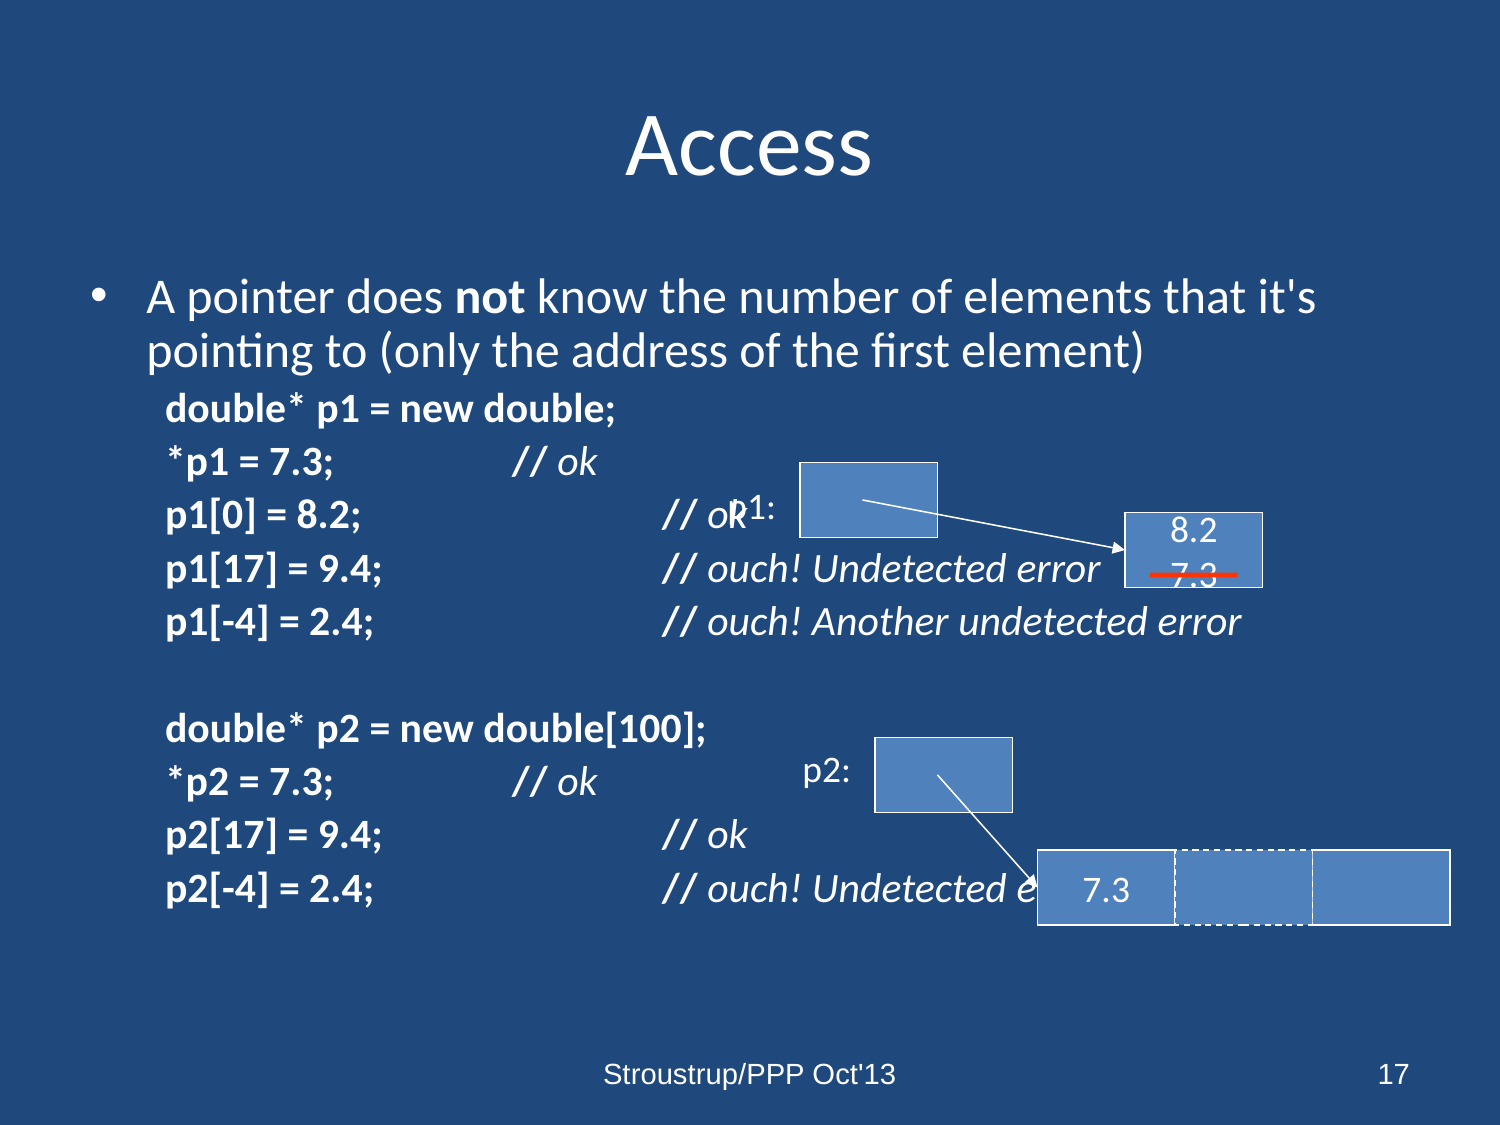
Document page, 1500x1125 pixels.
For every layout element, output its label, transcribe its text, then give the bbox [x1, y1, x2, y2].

text_box 7.3 [1037, 849, 1174, 925]
text_box [799, 462, 938, 538]
text_box 8.2 7.3 [1124, 512, 1263, 588]
text_box [874, 737, 1013, 813]
slide_number 17 [1074, 1042, 1425, 1103]
footer Stroustrup/PPP Oct'13 [512, 1042, 988, 1103]
text_box [1313, 849, 1450, 925]
title Access [75, 45, 1425, 233]
text_box [1174, 849, 1313, 925]
text_box [862, 499, 1126, 554]
text_box p2: [787, 737, 875, 798]
list A pointer does not know the number of elements that it's pointing to (only the address of the first element) double* p1 = new double; *p1 = 7.3; // ok p1[0] = 8.2; // ok p1[17] = 9.4; // ouch! Undetected error p1[-4] = 2.4; // ouch! Another undetected error double* p2 = new double[100]; *p2 = 7.3; // ok p2[17] = 9.4; // ok p2[-4] = 2.4; // ouch! Undetected error [75, 262, 1463, 1075]
text_box p1: [712, 474, 800, 535]
text_box [937, 774, 1038, 888]
